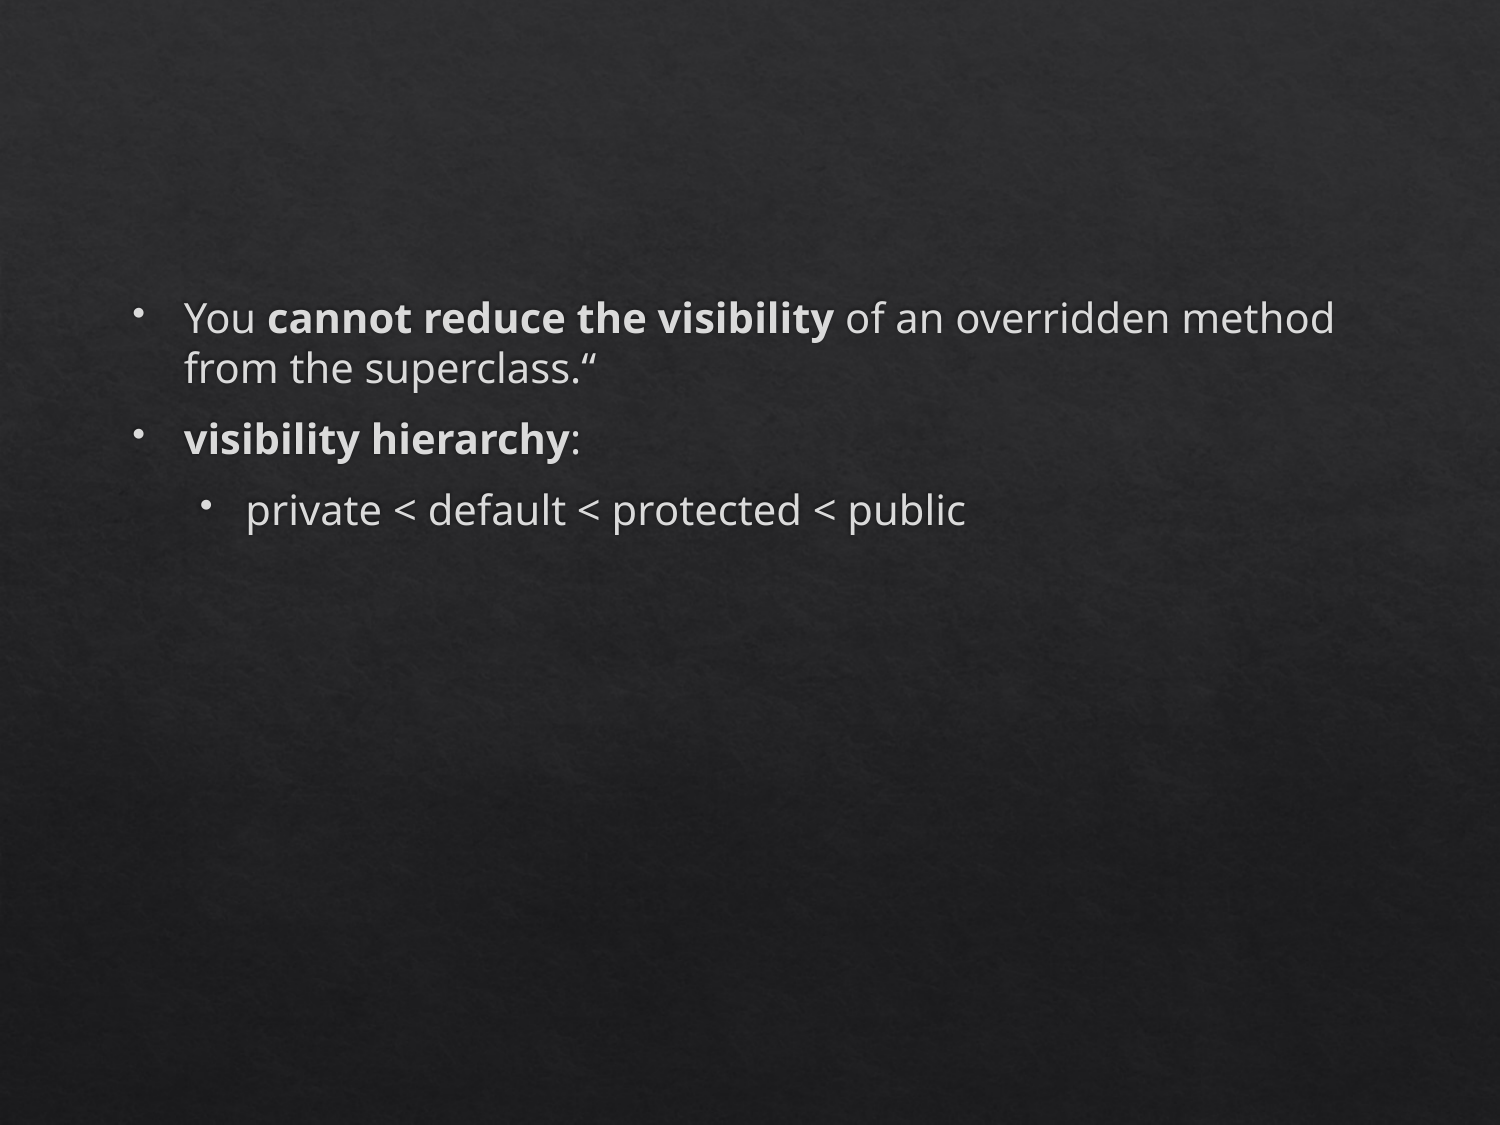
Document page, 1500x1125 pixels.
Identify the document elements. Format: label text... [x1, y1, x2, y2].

list You cannot reduce the visibility of an overridden method from the superclass.“ visibility hierarchy: private < default < protected < public [112, 284, 1387, 950]
picture [0, 0, 1500, 1125]
